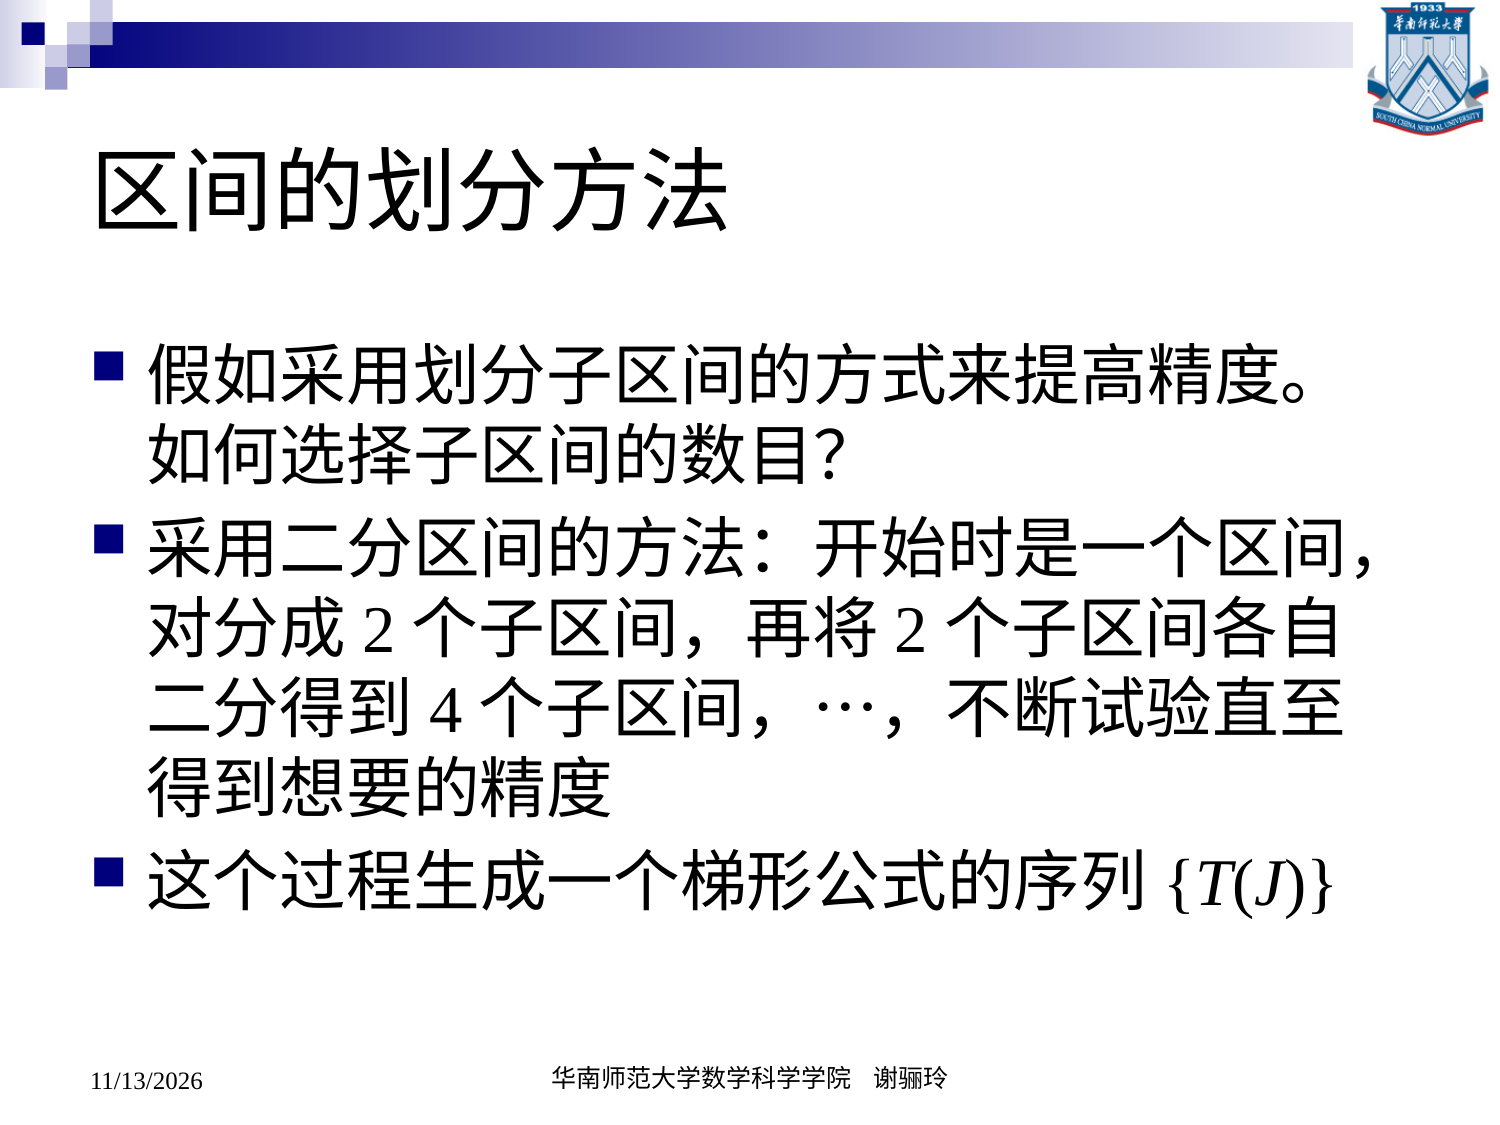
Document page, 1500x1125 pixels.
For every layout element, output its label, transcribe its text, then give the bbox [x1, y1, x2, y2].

title 区间的划分方法 [75, 75, 1425, 300]
list 假如采用划分子区间的方式来提高精度。如何选择子区间的数目？ 采用二分区间的方法：开始时是一个区间，对分成2个子区间，再将2个子区间各自二分得到4个子区间，…，不断试验直至得到想要的精度 这个过程生成一个梯形公式的序列{T(J)} [75, 324, 1425, 963]
footer 华南师范大学数学科学学院 谢骊玲 [512, 1024, 988, 1101]
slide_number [74, 1024, 426, 1103]
picture [1353, 0, 1500, 142]
